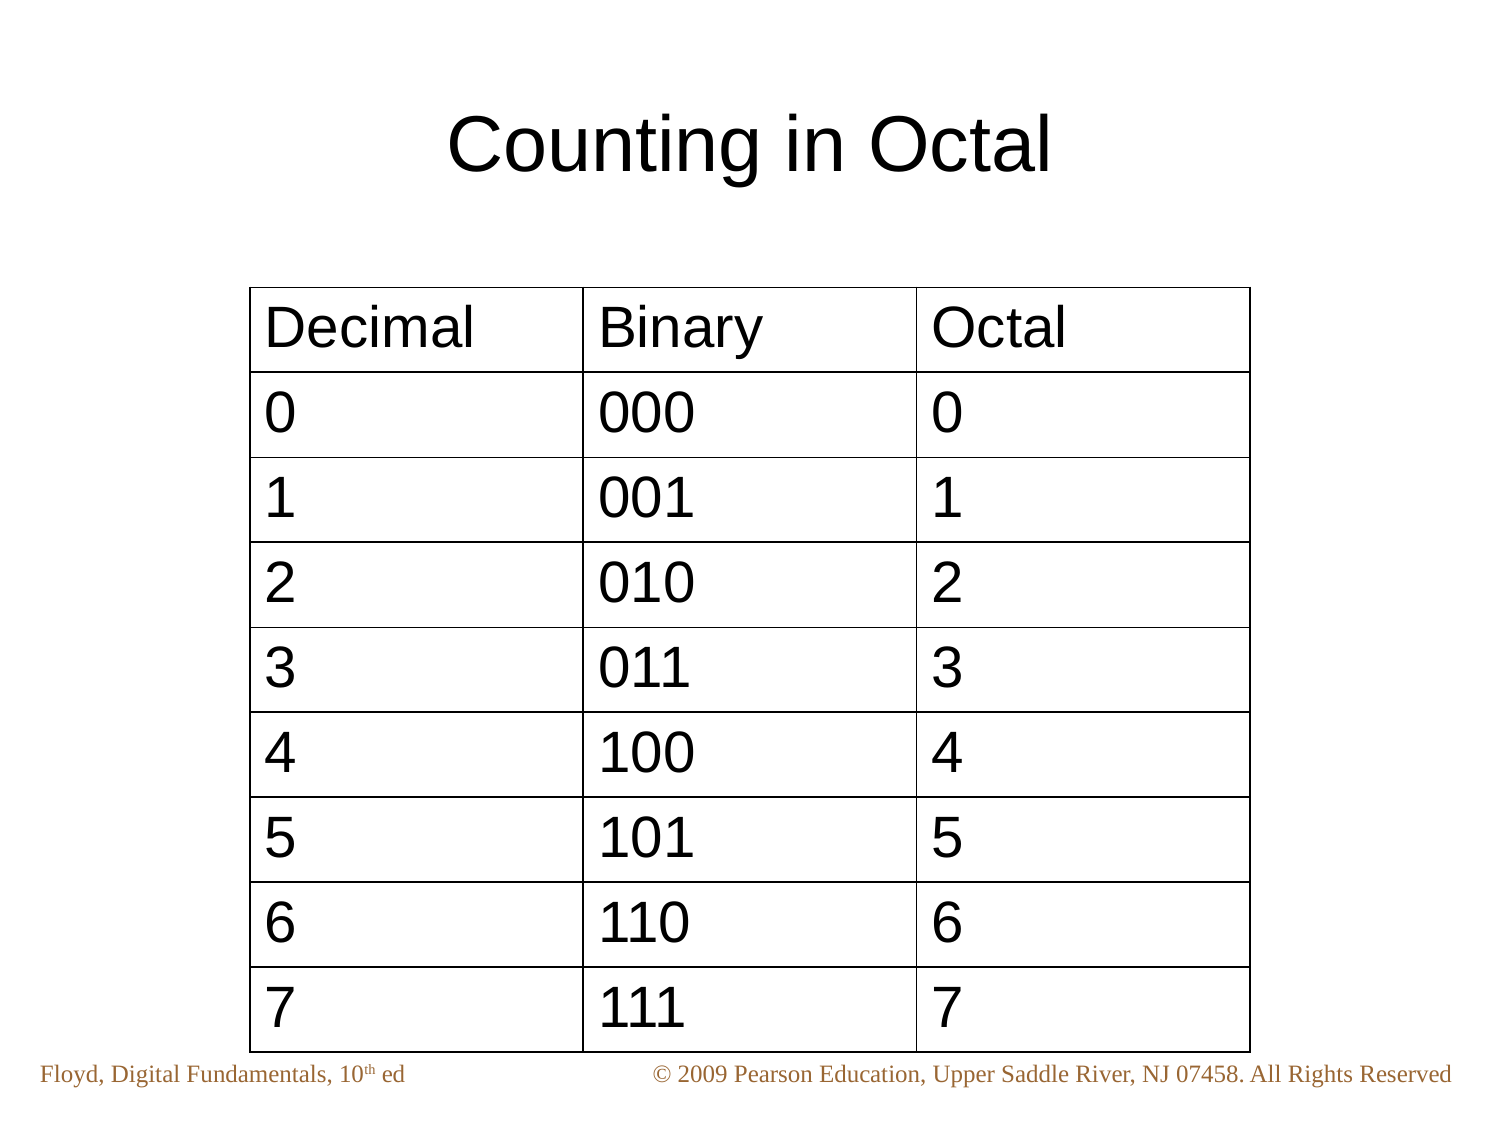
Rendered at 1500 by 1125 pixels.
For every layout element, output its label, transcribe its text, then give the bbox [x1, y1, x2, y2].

table_cell 001 [584, 458, 916, 541]
table_cell 000 [584, 373, 916, 457]
table_cell 1 [251, 458, 582, 541]
table_cell 5 [917, 798, 1249, 881]
table_cell 4 [251, 713, 582, 796]
table_cell 0 [917, 373, 1249, 457]
table_cell 7 [917, 968, 1249, 1051]
table_cell 7 [251, 968, 582, 1051]
table_header Decimal [251, 288, 582, 371]
table_cell 2 [917, 543, 1249, 627]
table_cell 4 [917, 713, 1249, 796]
table_header Binary [584, 288, 916, 371]
table_header Octal [917, 288, 1249, 371]
table_cell 3 [251, 628, 582, 711]
table_cell 3 [917, 628, 1249, 711]
table_cell 100 [584, 713, 916, 796]
table_cell 6 [917, 883, 1249, 966]
table_cell 6 [251, 883, 582, 966]
table_cell 1 [917, 458, 1249, 541]
title Counting in Octal [75, 45, 1425, 234]
table_cell 110 [584, 883, 916, 966]
table_cell 0 [251, 373, 582, 457]
table_cell 2 [251, 543, 582, 627]
table_cell 010 [584, 543, 916, 627]
table_cell 011 [584, 628, 916, 711]
table_cell 5 [251, 798, 582, 881]
table_cell 111 [584, 968, 916, 1051]
table_cell 101 [584, 798, 916, 881]
